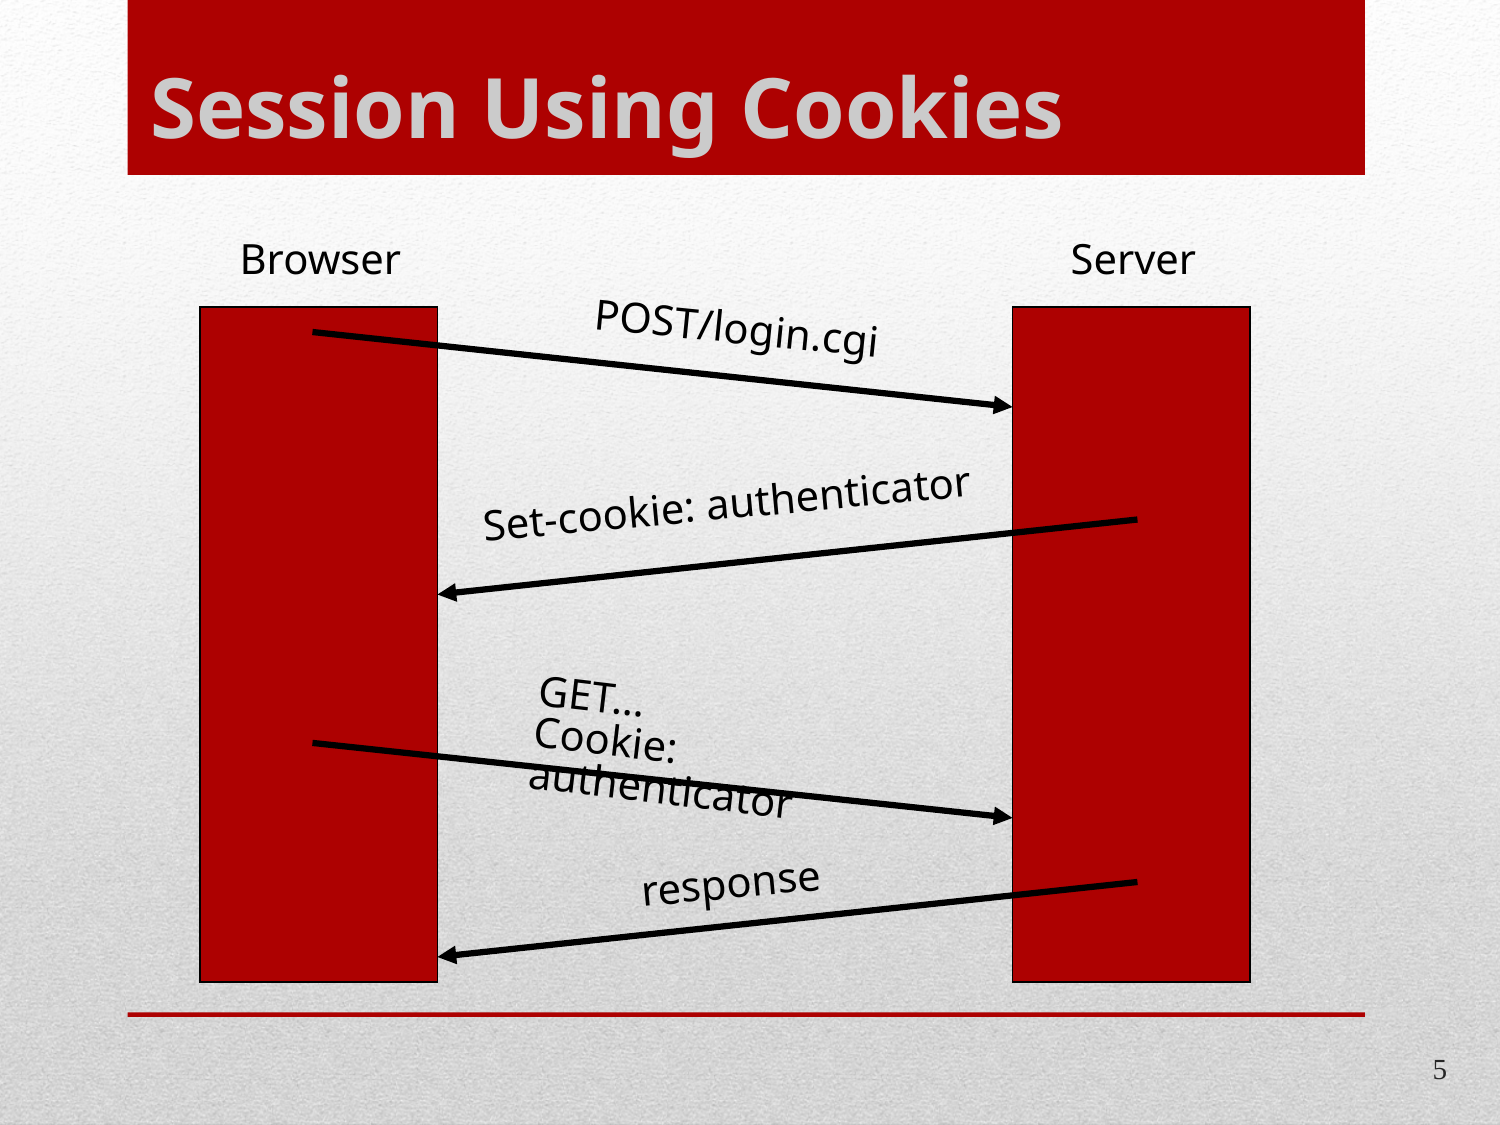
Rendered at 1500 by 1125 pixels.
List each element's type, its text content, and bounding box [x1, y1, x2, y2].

title Session Using Cookies [135, 0, 1248, 163]
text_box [199, 224, 1251, 983]
slide_number 5 [1337, 1037, 1463, 1098]
